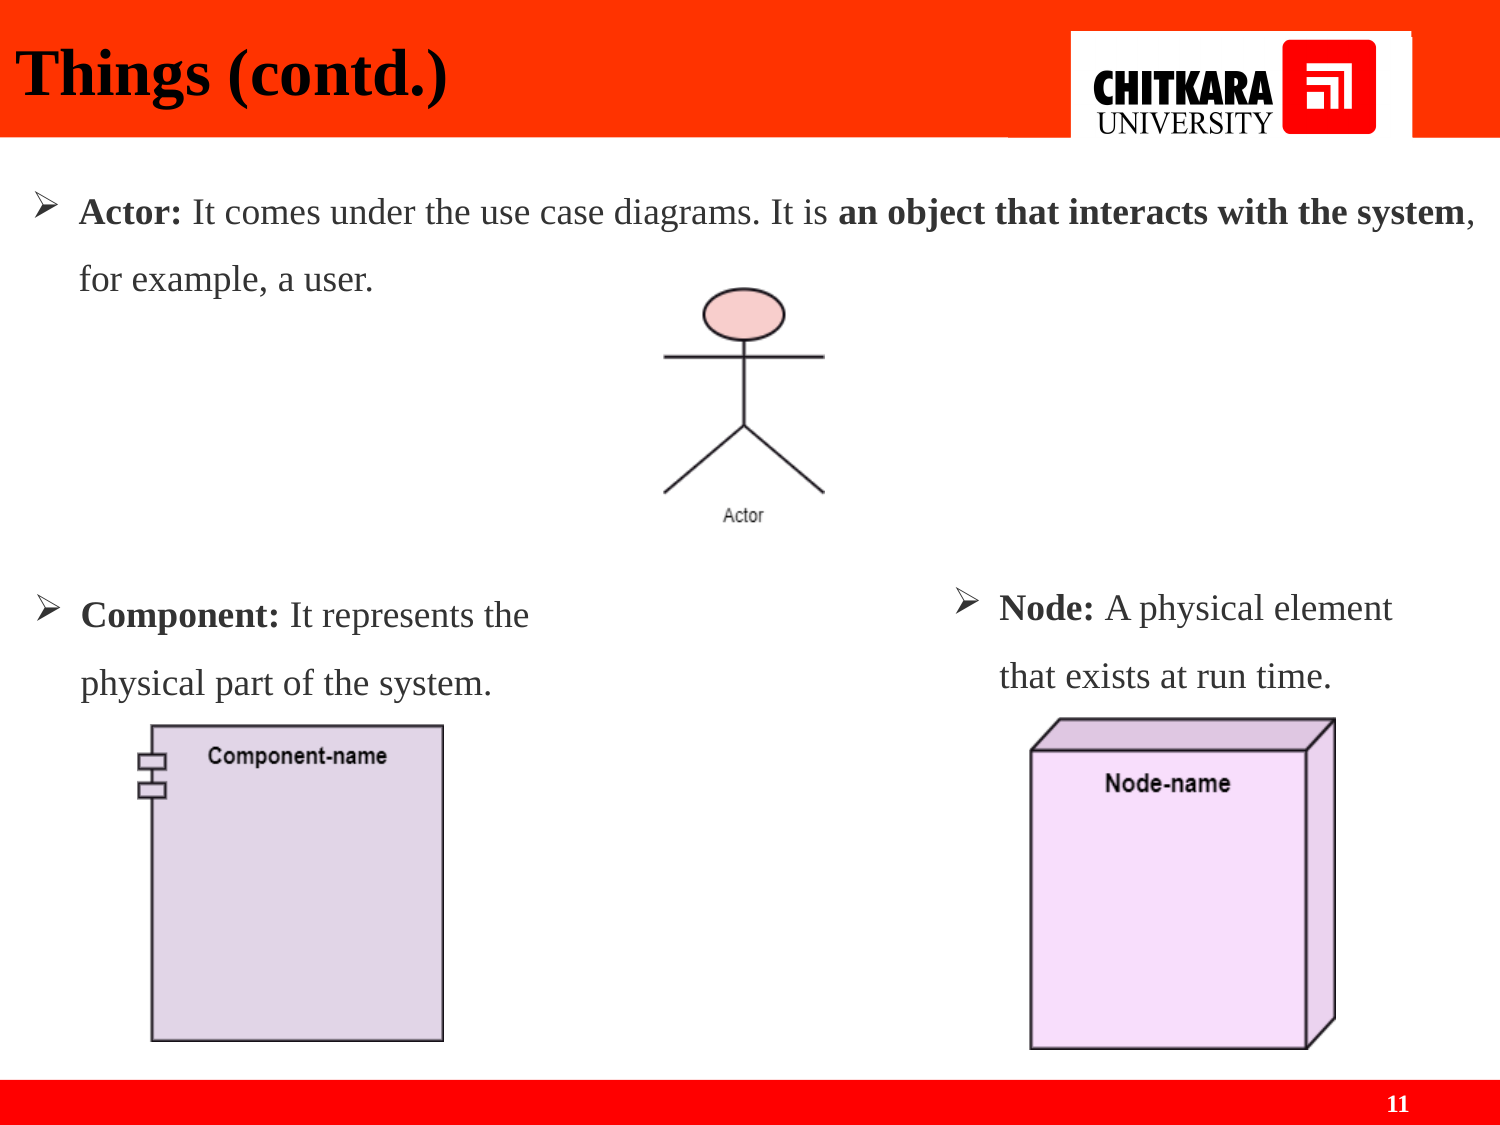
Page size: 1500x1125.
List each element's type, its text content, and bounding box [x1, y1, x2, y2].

title Things (contd.) [0, 0, 1063, 138]
text_box Component: It represents the physical part of the system. [18, 560, 550, 710]
text_box Actor: It comes under the use case diagrams. It is an object that interacts with the system, for example, a user. [16, 156, 1500, 307]
picture [662, 287, 825, 525]
picture [1029, 717, 1337, 1050]
slide_number 11 [1074, 1087, 1425, 1117]
picture [1074, 37, 1391, 138]
picture [137, 724, 444, 1043]
text_box Node: A physical element that exists at run time. [937, 553, 1438, 704]
